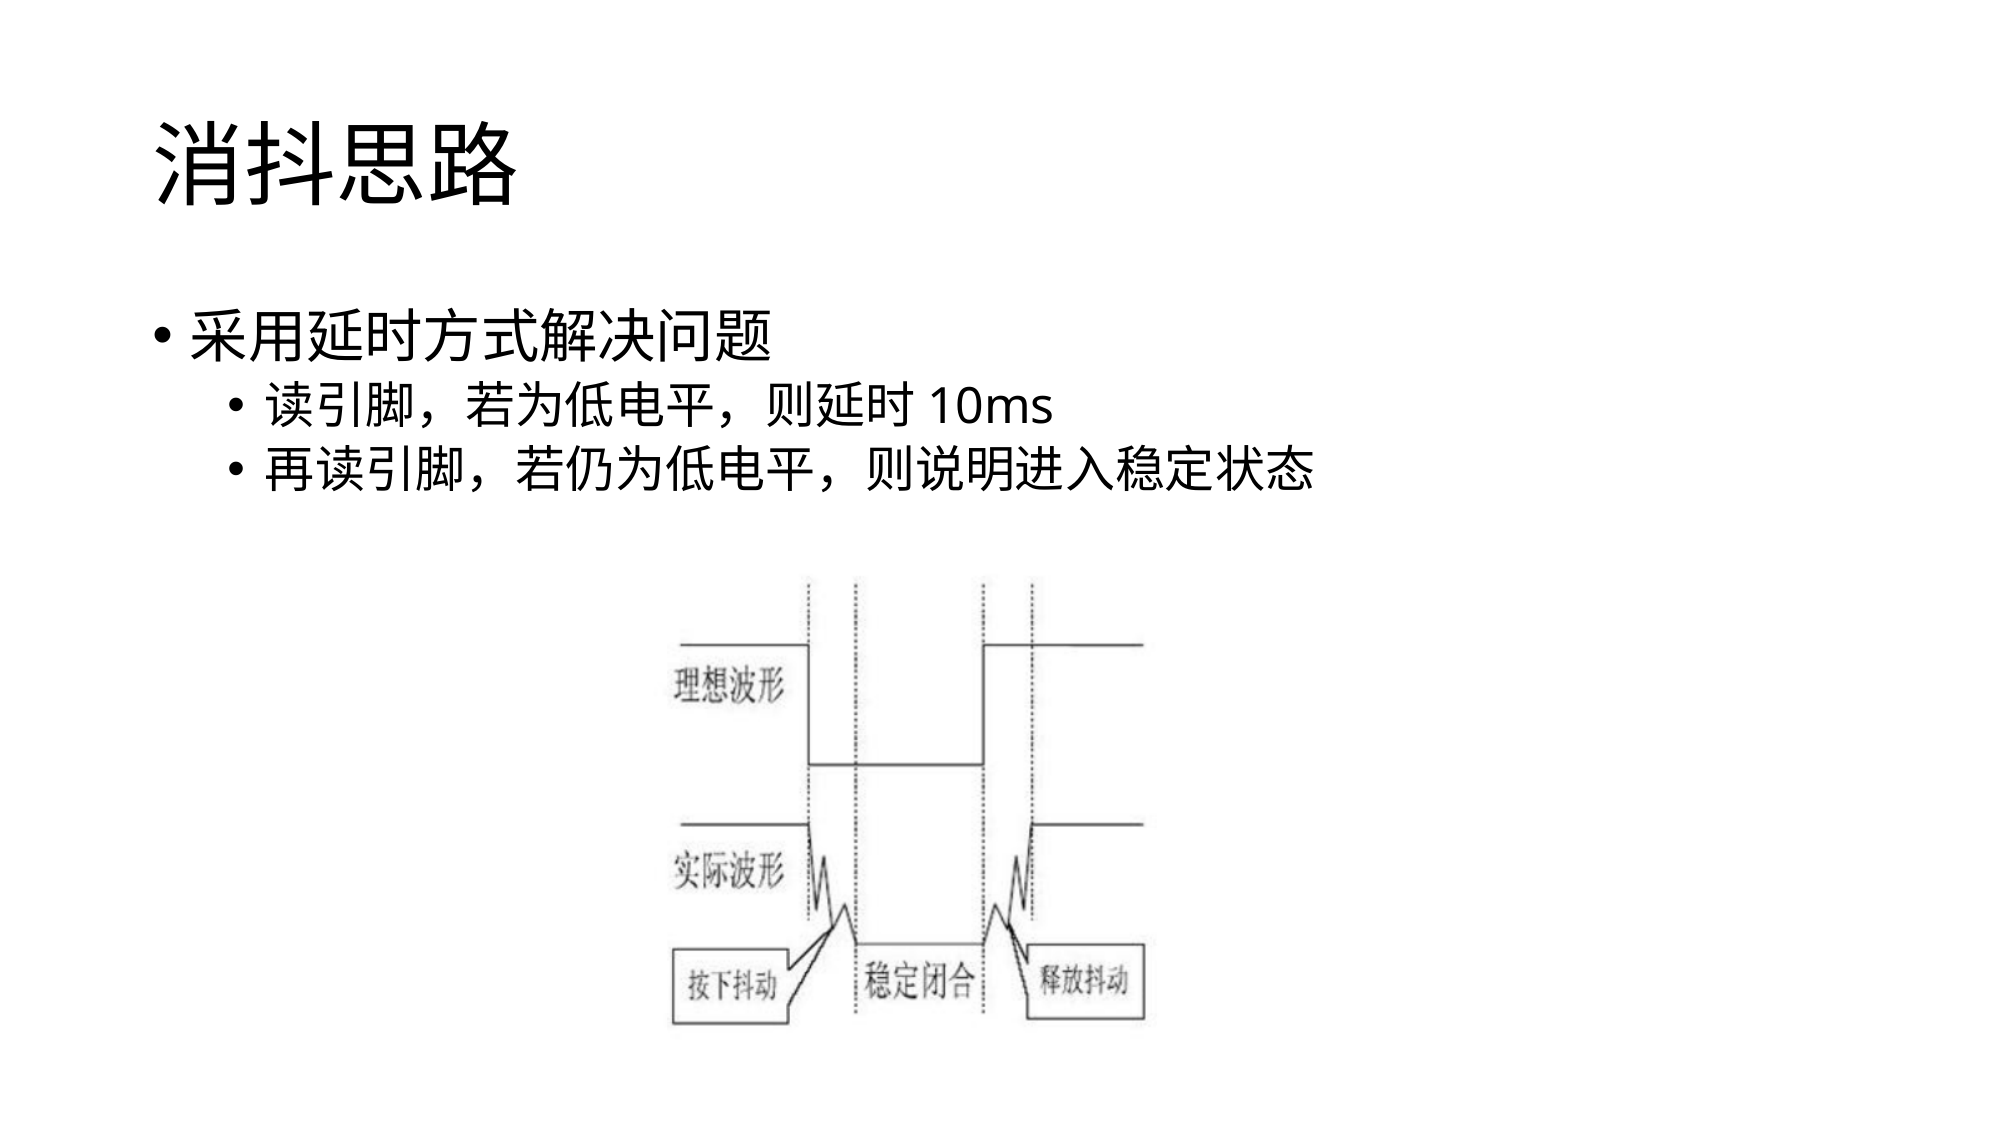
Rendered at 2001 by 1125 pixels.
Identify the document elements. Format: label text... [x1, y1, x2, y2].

picture [636, 541, 1202, 1066]
title 消抖思路 [137, 59, 1863, 278]
list 采用延时方式解决问题 读引脚，若为低电平，则延时10ms 再读引脚，若仍为低电平，则说明进入稳定状态 [137, 299, 1863, 1014]
